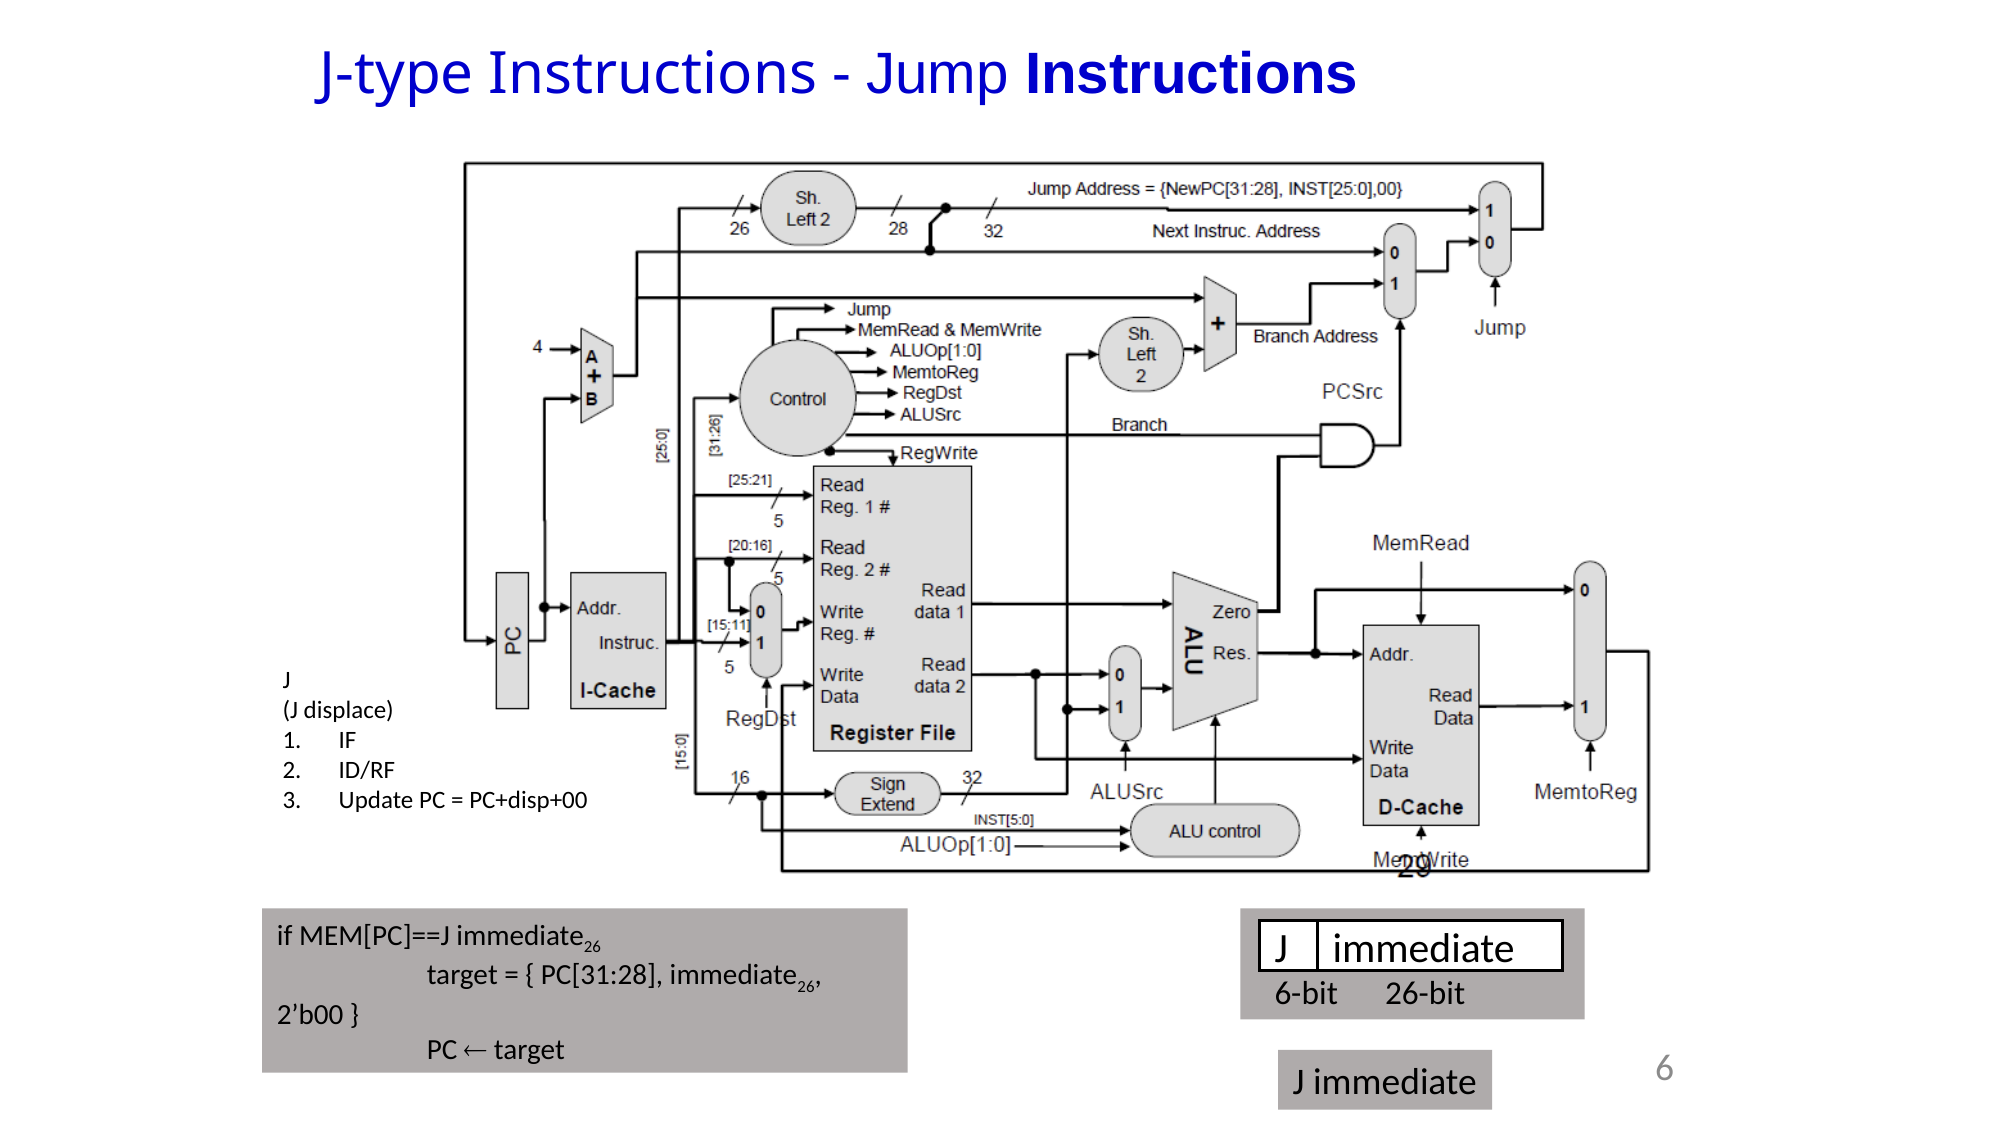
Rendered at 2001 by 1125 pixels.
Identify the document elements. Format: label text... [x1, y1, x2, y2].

text_box immediate 26-bit [1317, 920, 1563, 971]
text_box J 6-bit [1259, 920, 1317, 971]
text_box J immediate [1278, 1049, 1493, 1110]
text_box if MEM[PC]==J immediate26 target = { PC[31:28], immediate26, 2’b00 } PC  target [262, 908, 908, 1073]
slide_number 6 [1647, 1035, 1706, 1125]
picture [456, 154, 1656, 878]
title J-type Instructions - Jump Instructions [312, 24, 1563, 125]
text_box [1240, 908, 1585, 1020]
text_box J (J displace) IF ID/RF Update PC = PC+disp+00 [267, 656, 456, 821]
